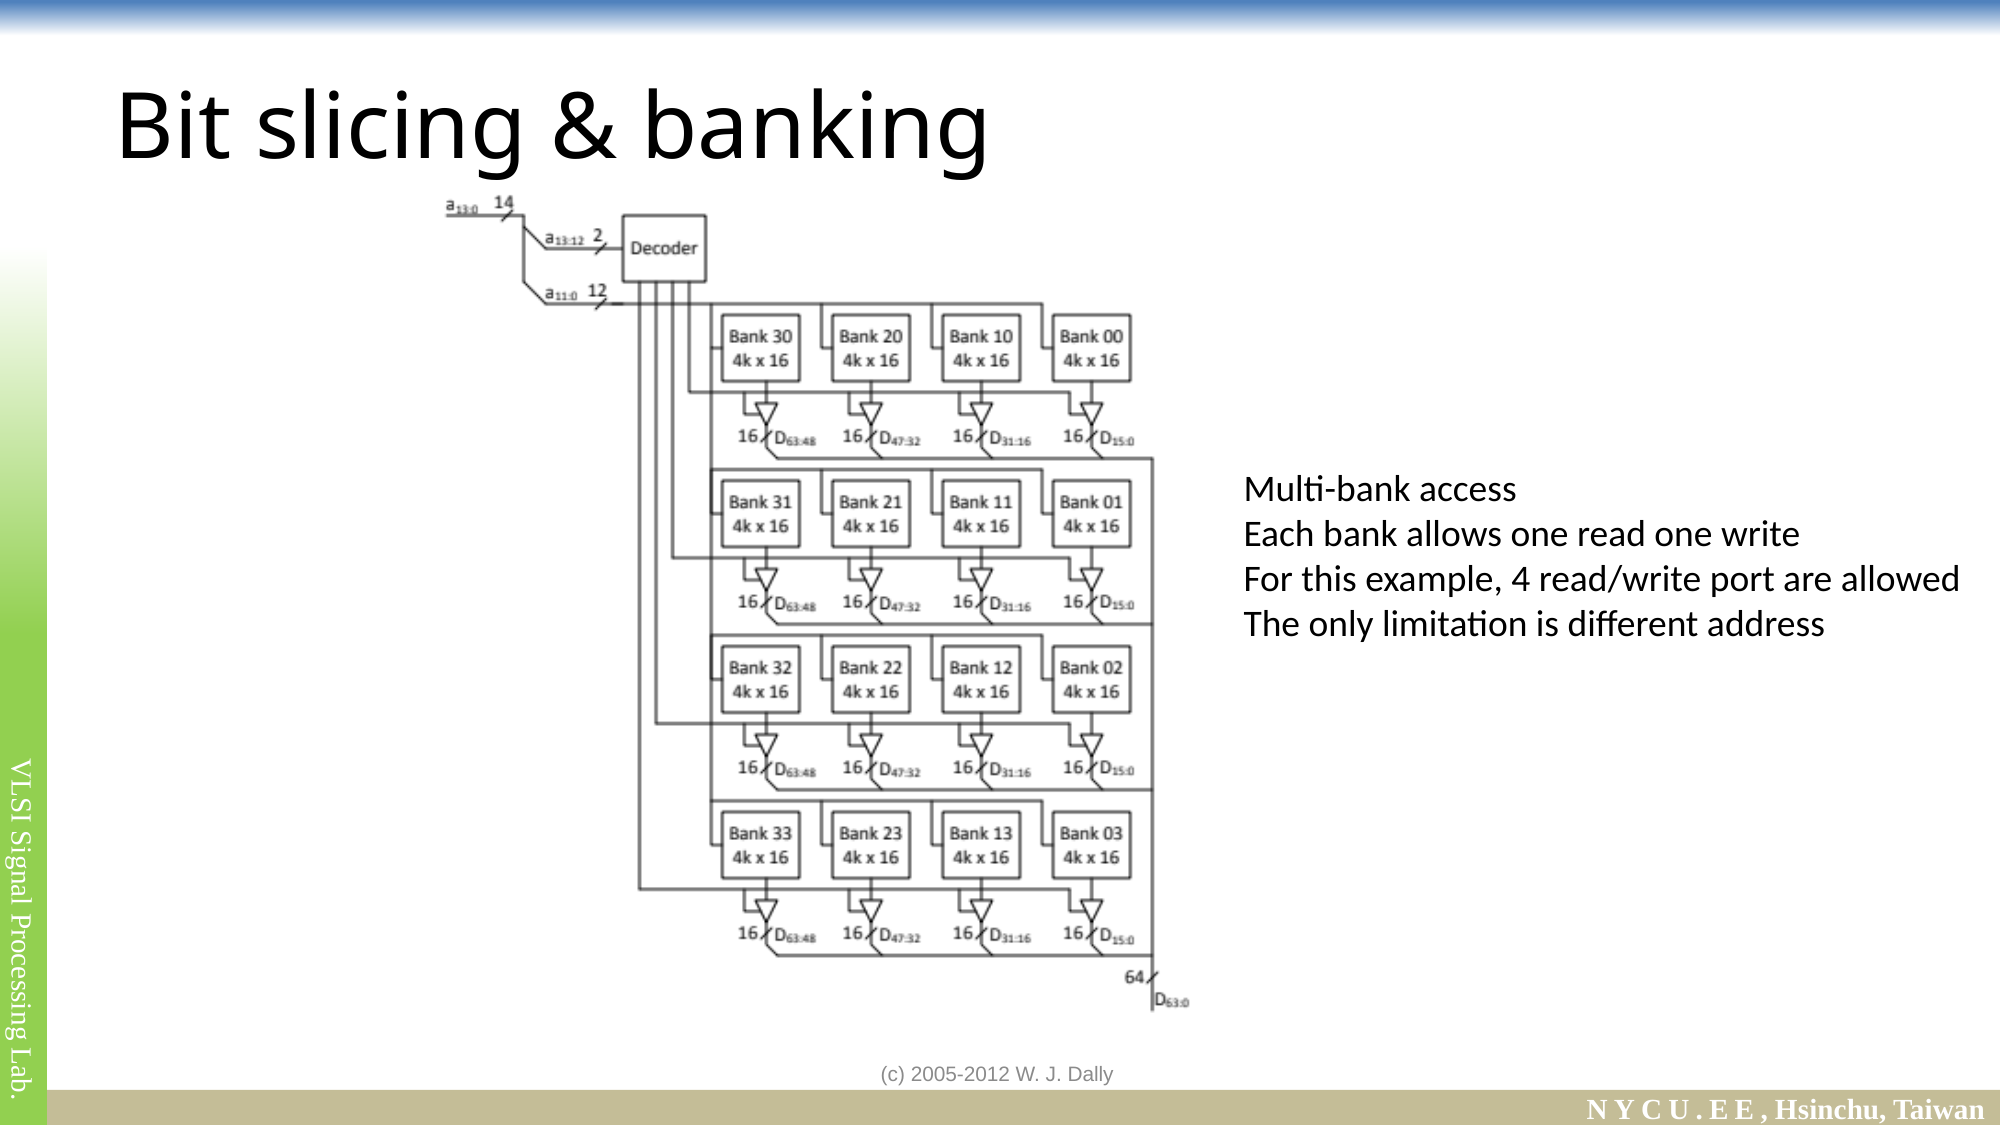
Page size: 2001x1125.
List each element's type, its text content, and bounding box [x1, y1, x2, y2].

picture [400, 146, 1249, 1056]
title Bit slicing & banking [99, 44, 1901, 200]
text_box Multi-bank access Each bank allows one read one write For this example, 4 read/write port are allowed The only limitation is different address [1253, 456, 1977, 651]
footer (c) 2005-2012 W. J. Dally [683, 1042, 1317, 1103]
